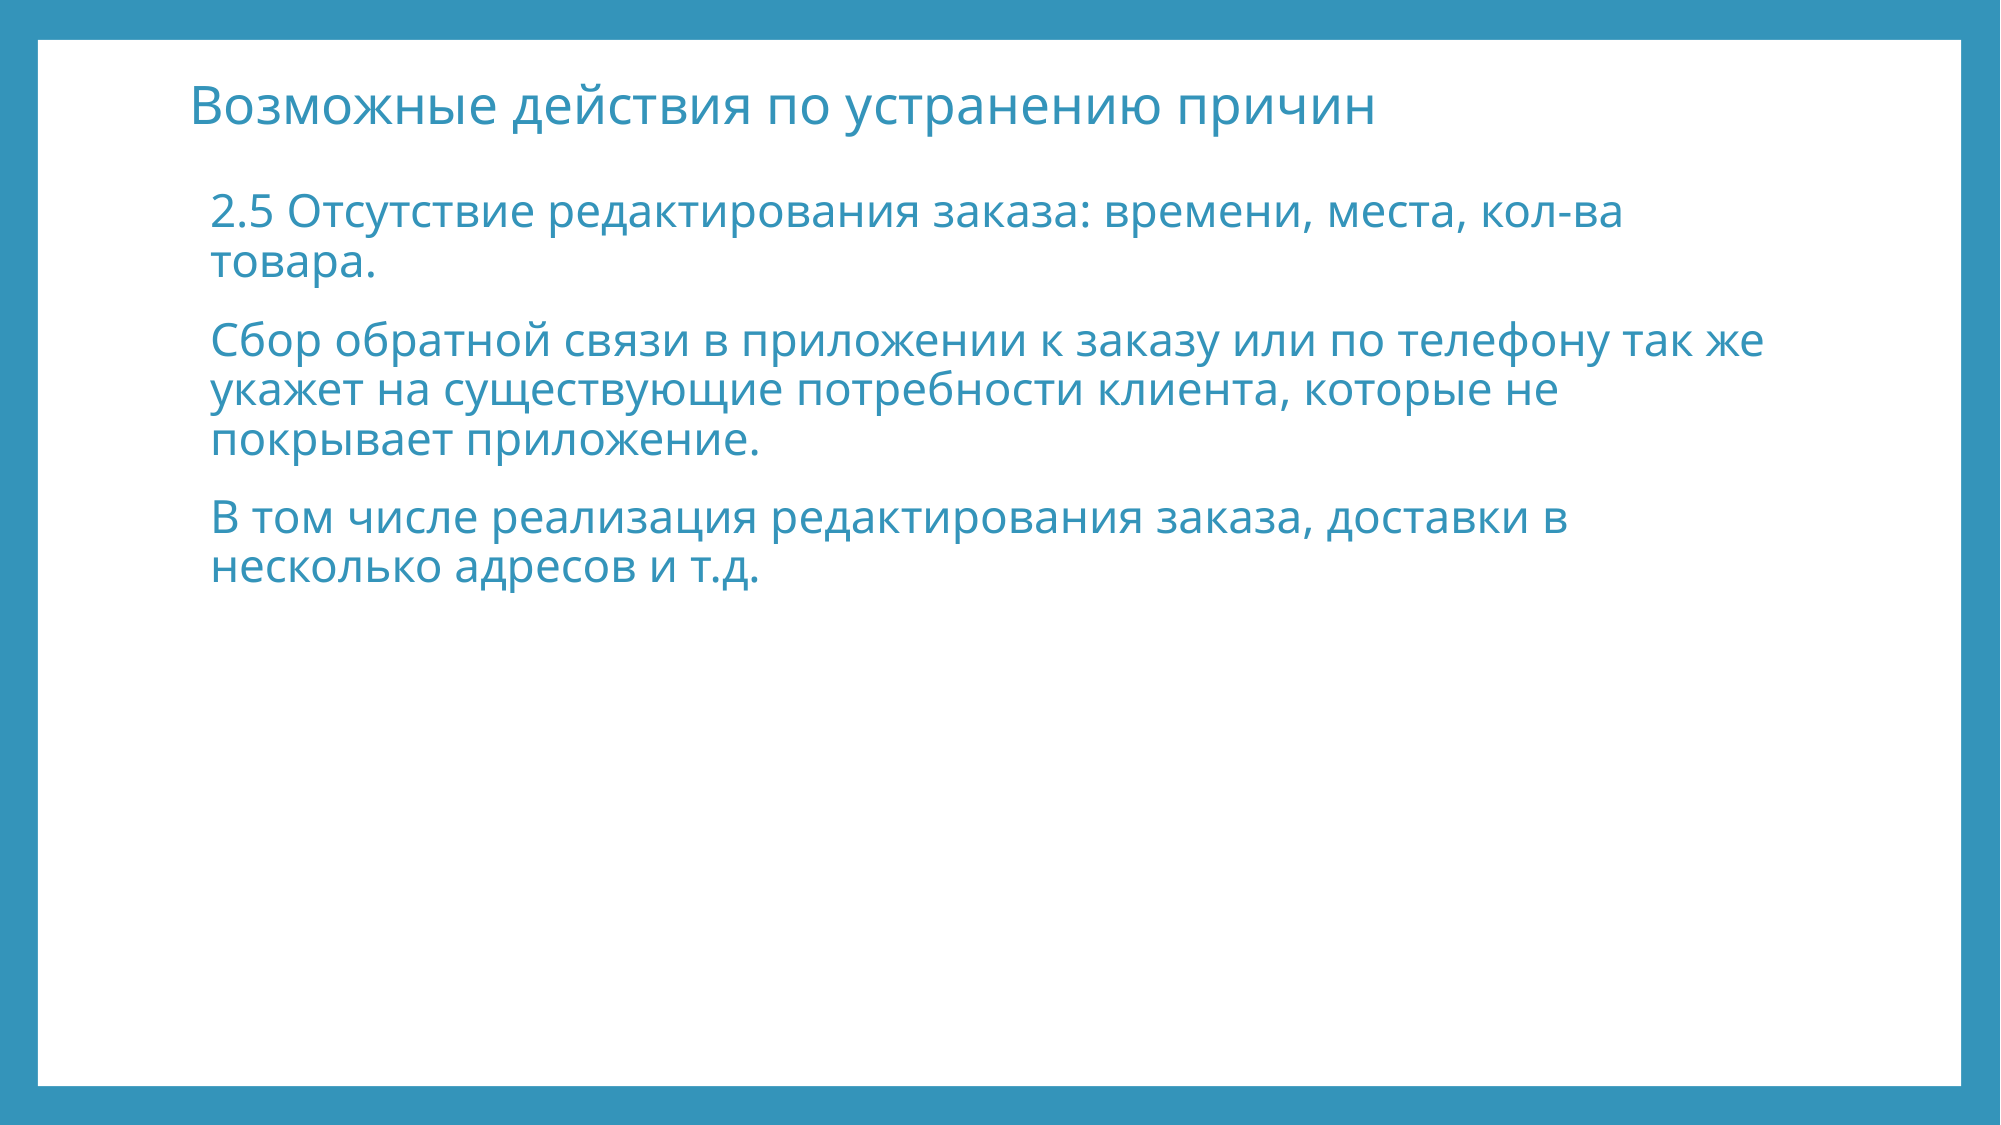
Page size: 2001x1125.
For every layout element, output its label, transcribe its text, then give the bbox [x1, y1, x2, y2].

list 2.5 Отсутствие редактирования заказа: времени, места, кол-ва товара. Сбор обратной связи в приложении к заказу или по телефону так же укажет на существующие потребности клиента, которые не покрывает приложение. В том числе реализация редактирования заказа, доставки в несколько адресов и т.д. [187, 181, 1808, 1000]
title Возможные действия по устранению причин [174, 70, 2000, 145]
